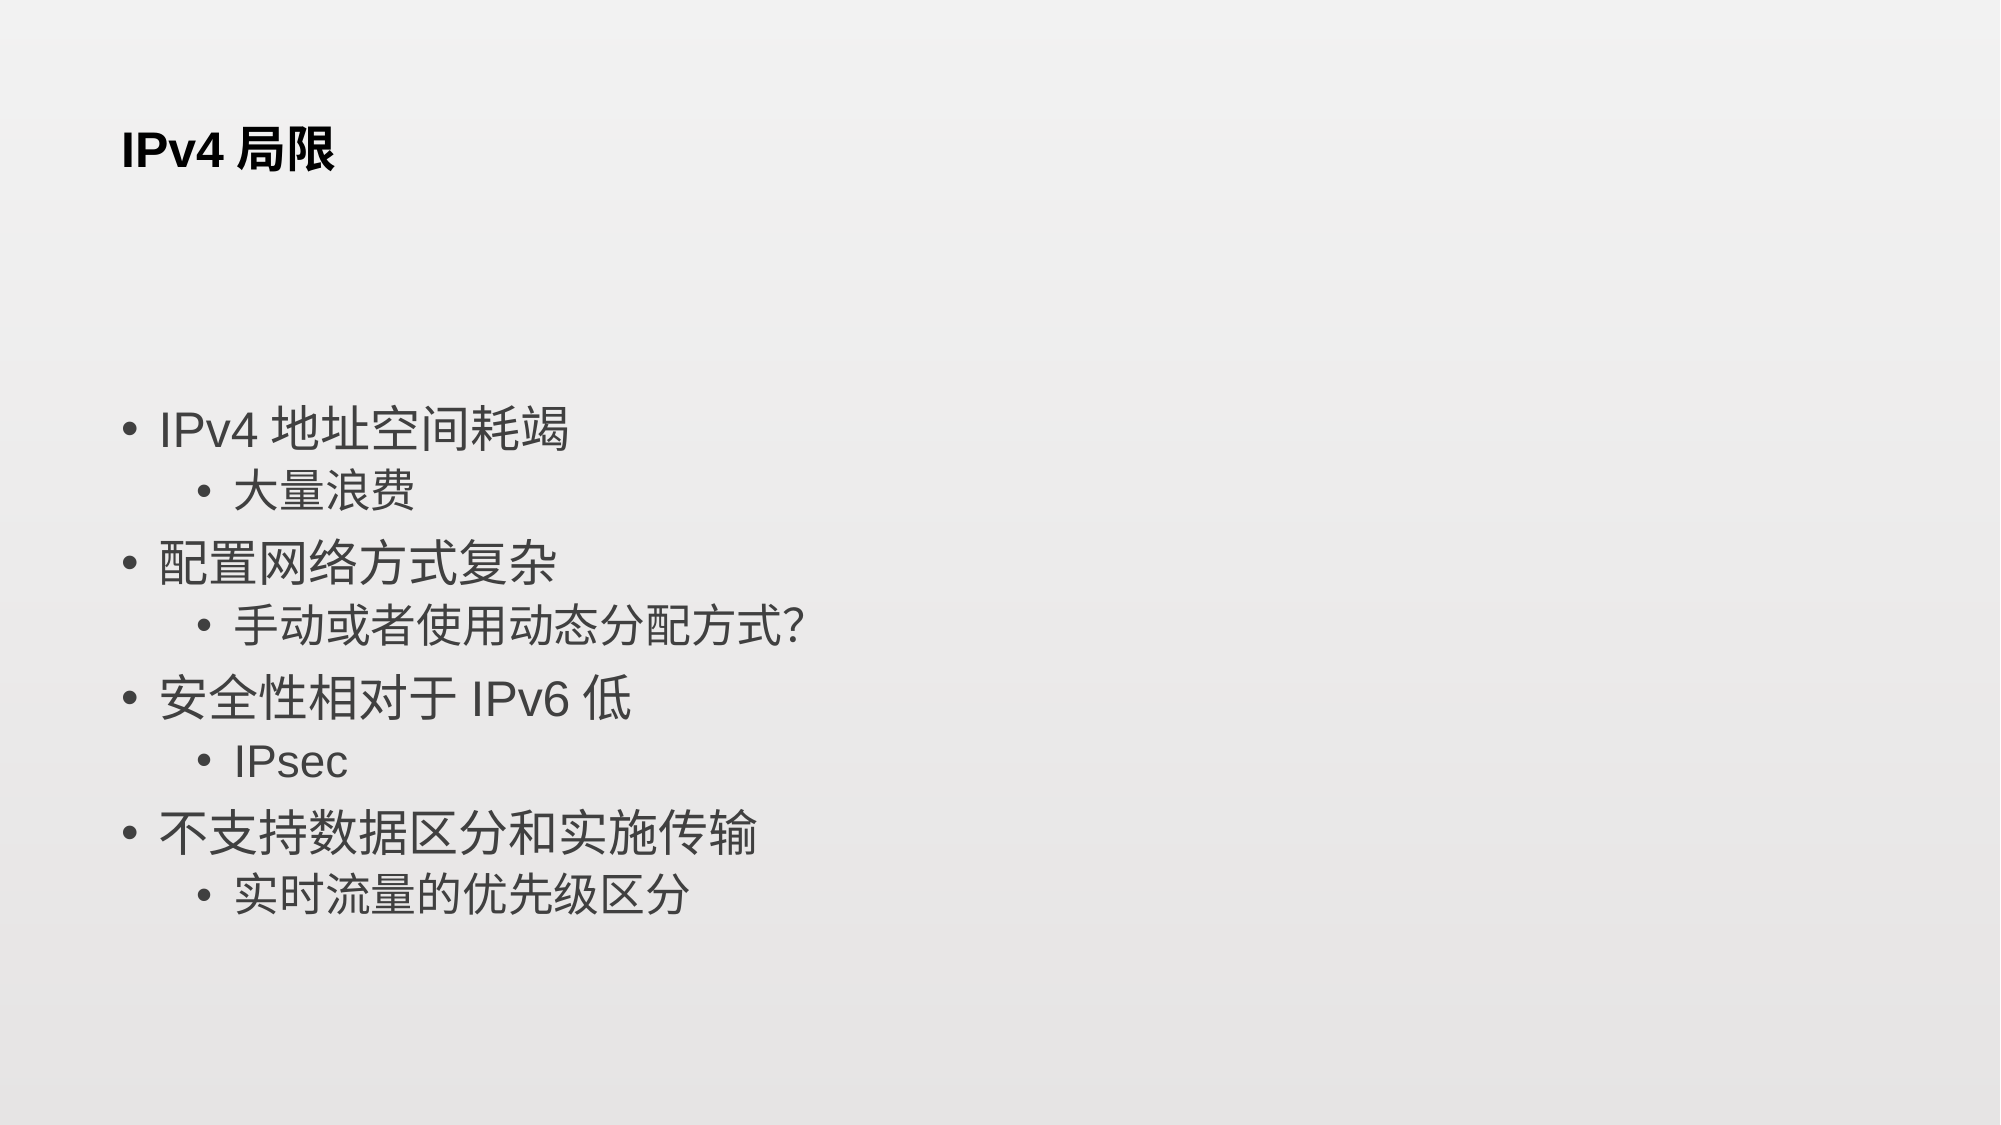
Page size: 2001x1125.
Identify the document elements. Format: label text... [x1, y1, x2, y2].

list IPv4地址空间耗竭 大量浪费 配置网络方式复杂 手动或者使用动态分配方式？ 安全性相对于IPv6低 IPsec 不支持数据区分和实施传输 实时流量的优先级区分 [106, 259, 1832, 1014]
title IPv4局限 [106, 42, 1832, 259]
